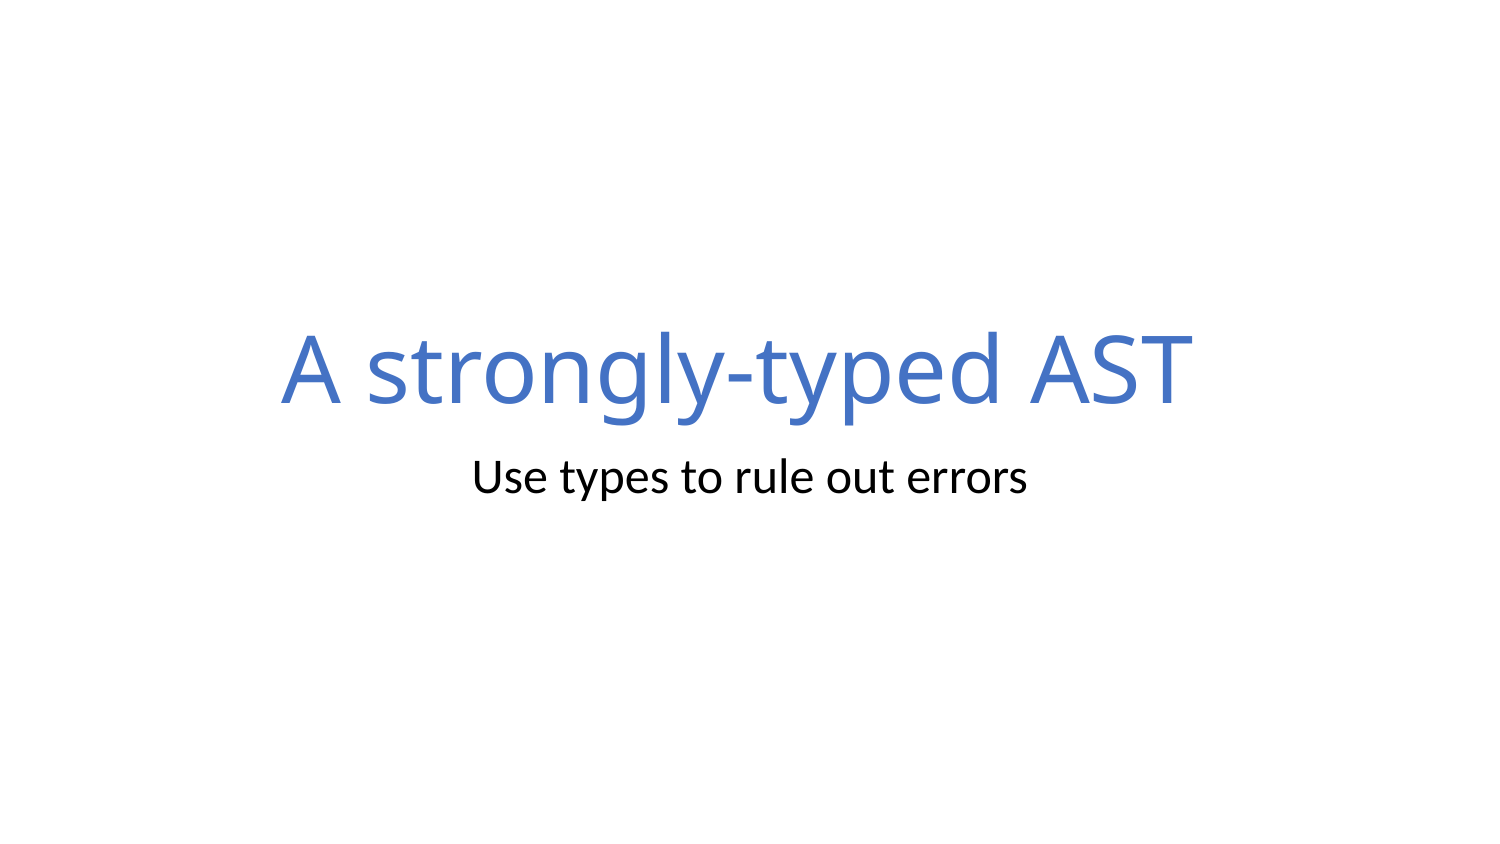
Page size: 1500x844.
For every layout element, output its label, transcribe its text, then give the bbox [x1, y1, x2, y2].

subtitle Use types to rule out errors [187, 443, 1313, 647]
title A strongly-typed AST [187, 138, 1313, 432]
